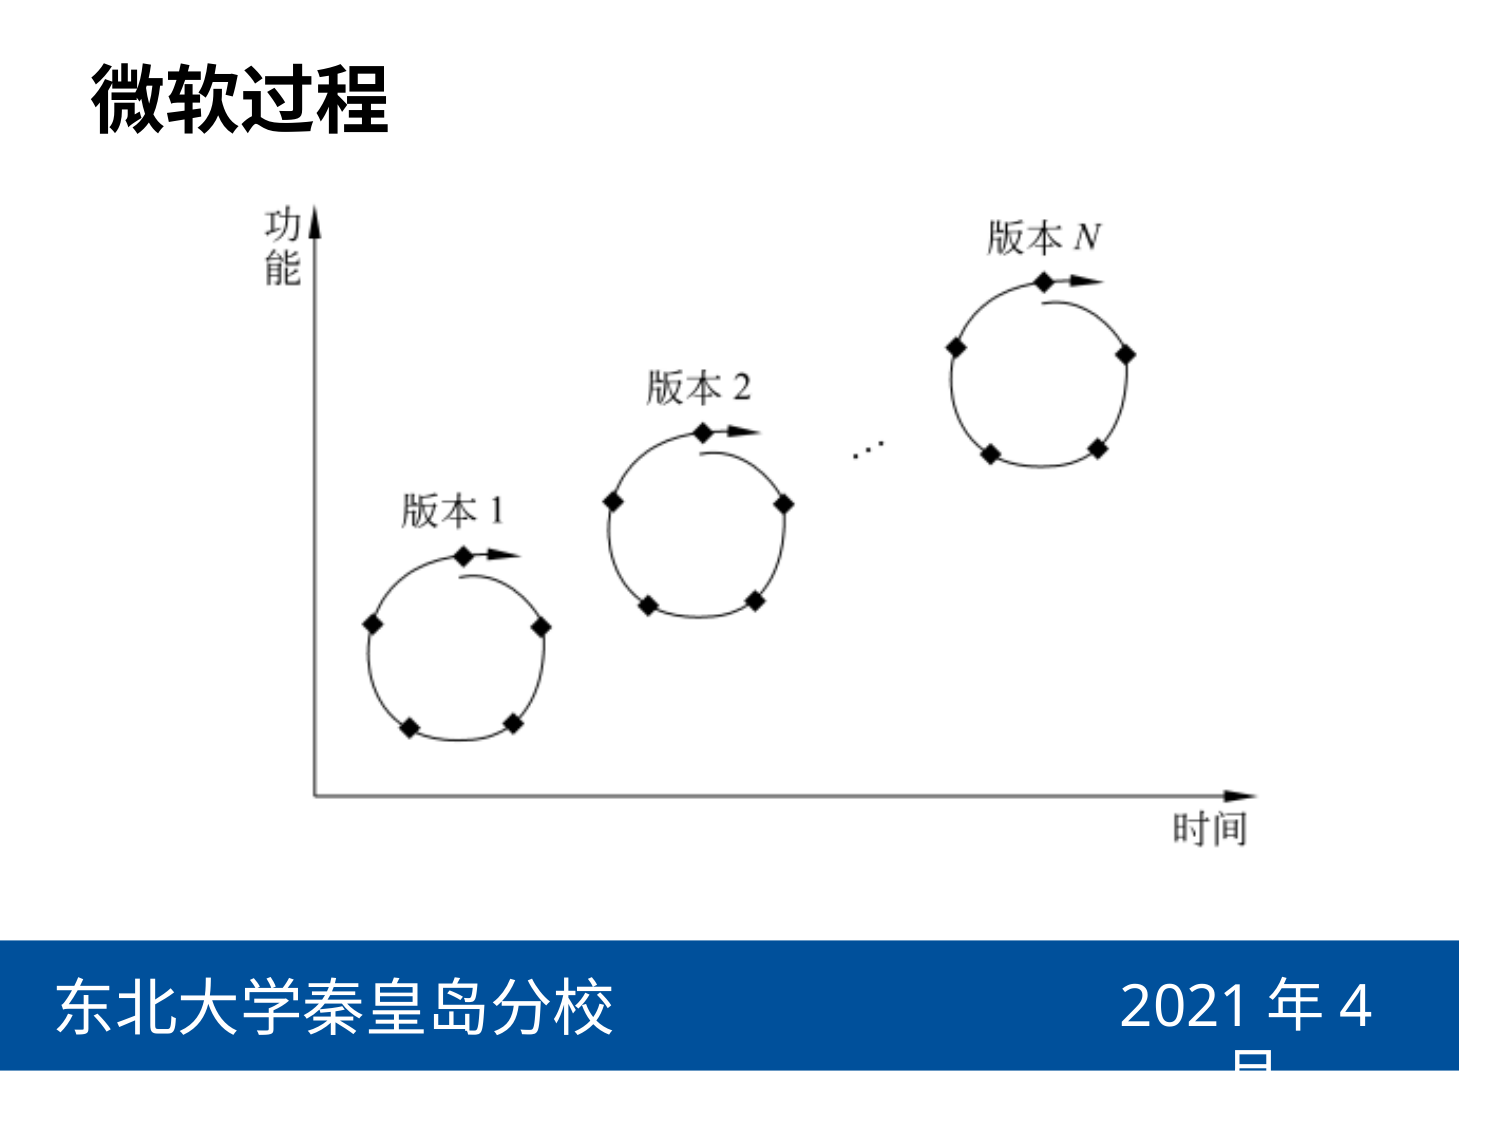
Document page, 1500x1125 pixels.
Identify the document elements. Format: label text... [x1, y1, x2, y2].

title 微软过程 [74, 44, 1188, 153]
picture [245, 198, 1272, 875]
